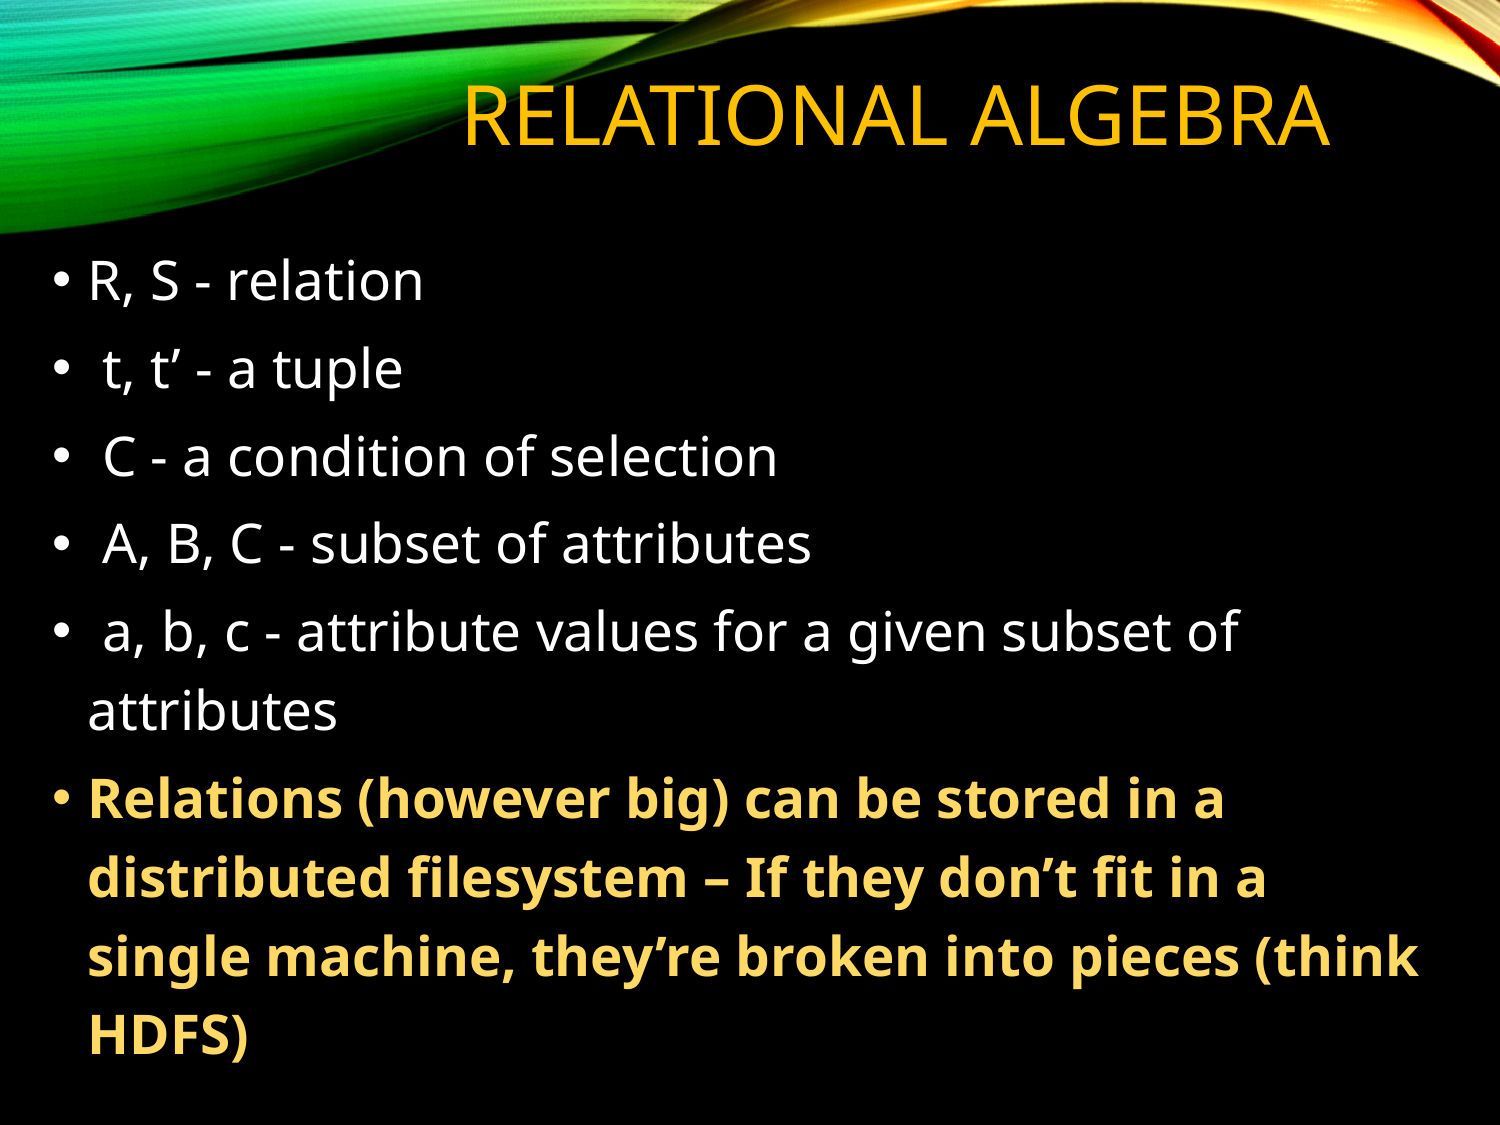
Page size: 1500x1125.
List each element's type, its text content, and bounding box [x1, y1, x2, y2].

list R, S - relation t, t’ - a tuple C - a condition of selection A, B, C - subset of attributes a, b, c - attribute values for a given subset of attributes Relations (however big) can be stored in a distributed filesystem – If they don’t fit in a single machine, they’re broken into pieces (think HDFS) [37, 224, 1450, 1075]
title RELATIONAL ALGEBRA [287, 50, 1347, 188]
picture [0, 0, 1500, 237]
